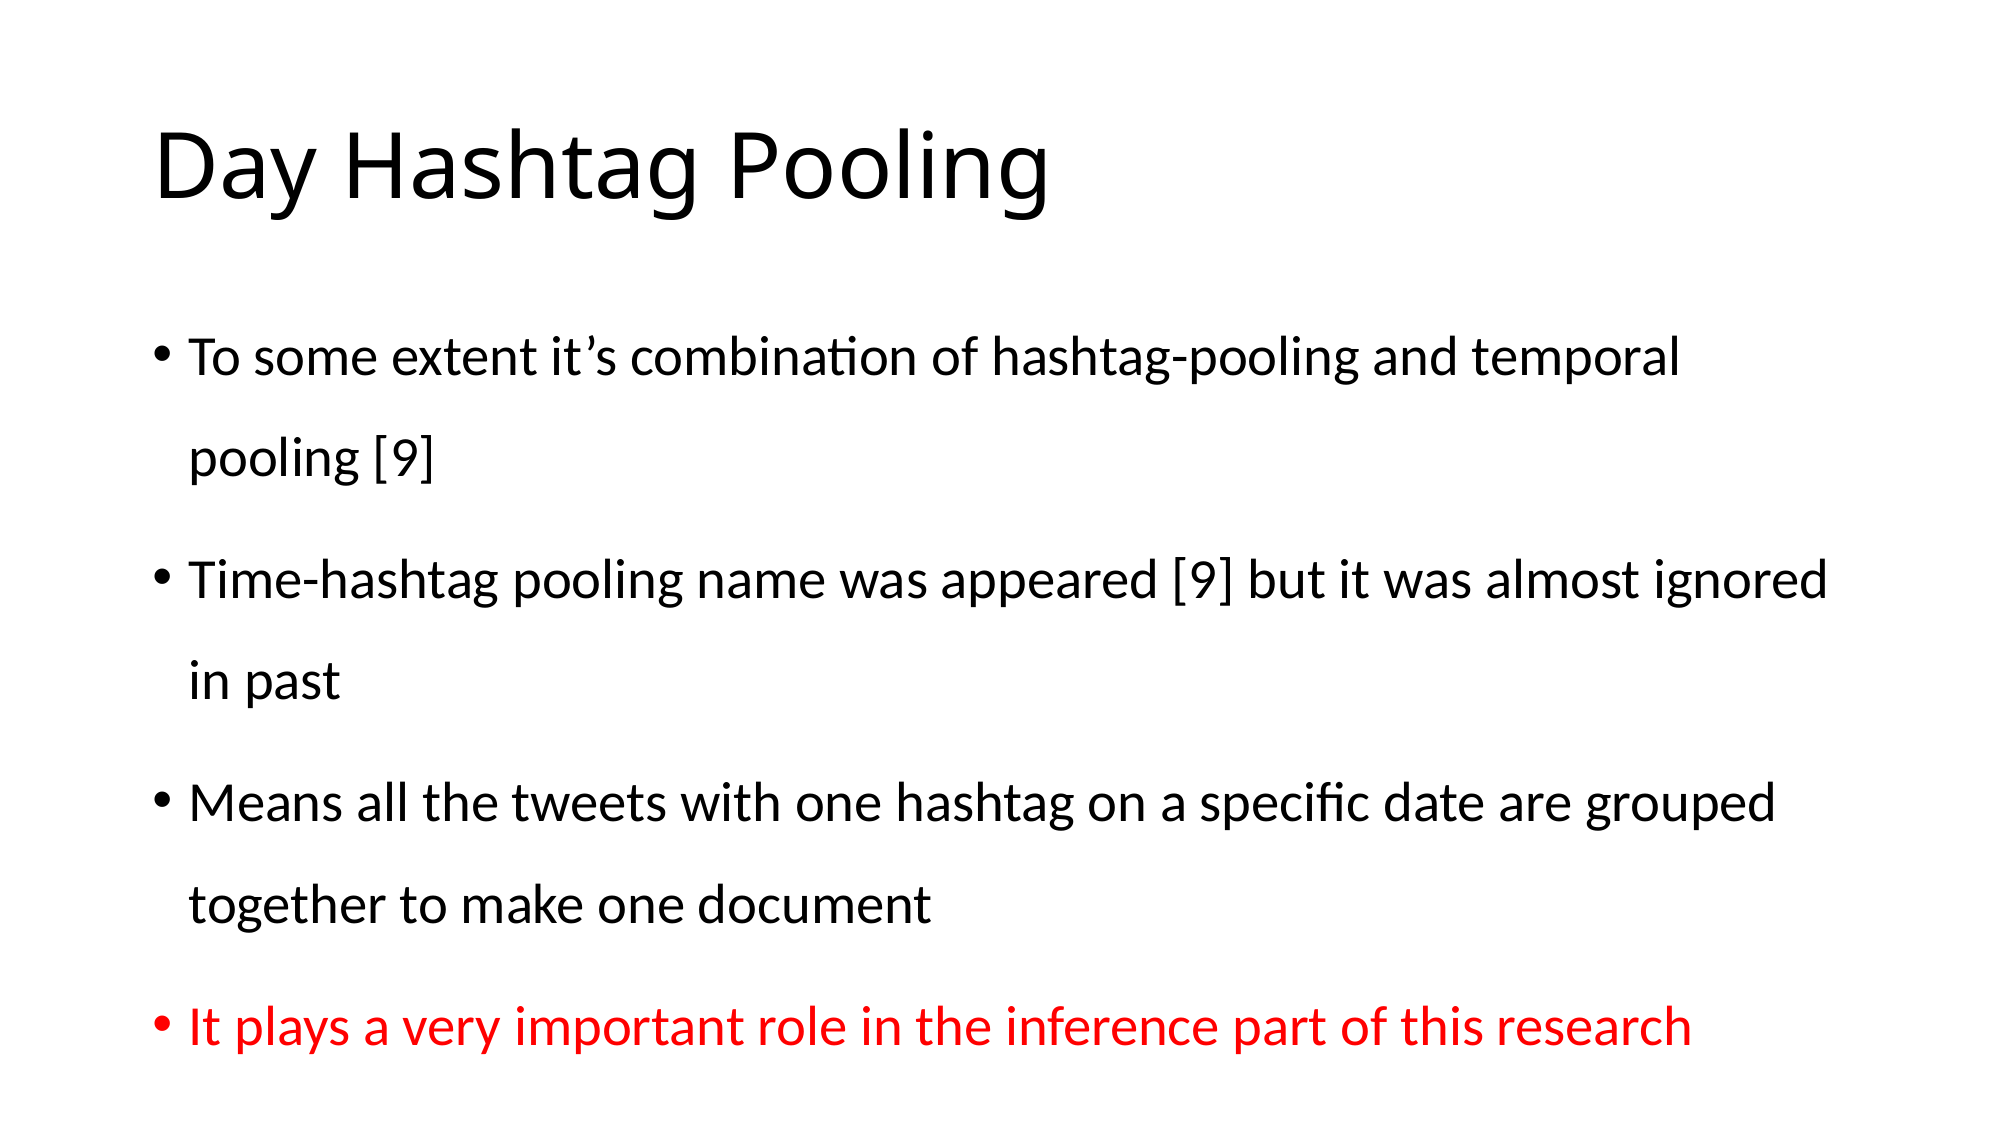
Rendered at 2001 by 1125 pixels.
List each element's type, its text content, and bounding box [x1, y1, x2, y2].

title Day Hashtag Pooling [137, 59, 1863, 277]
list To some extent it’s combination of hashtag-pooling and temporal pooling [9] Time-hashtag pooling name was appeared [9] but it was almost ignored in past Means all the tweets with one hashtag on a specific date are grouped together to make one document It plays a very important role in the inference part of this research [137, 277, 1863, 1066]
